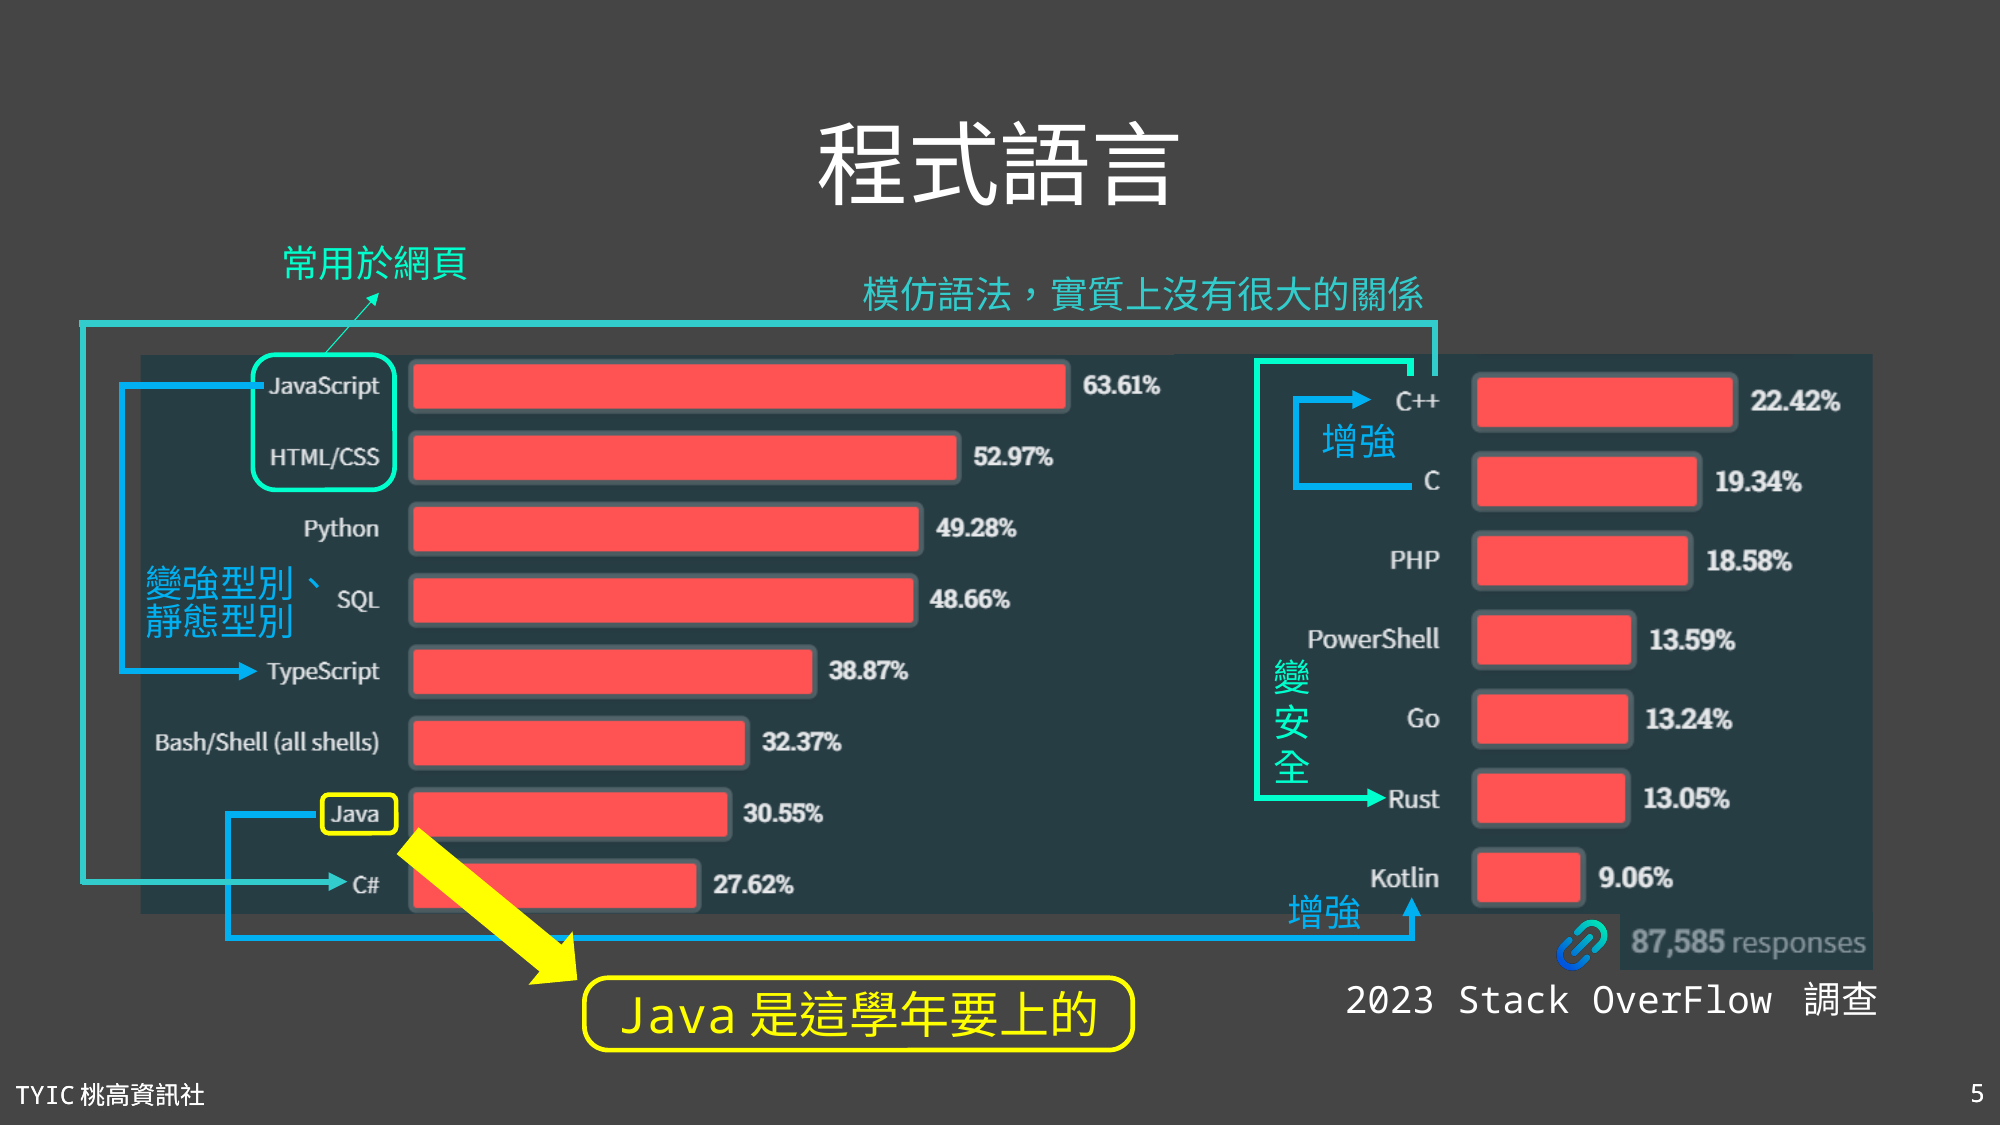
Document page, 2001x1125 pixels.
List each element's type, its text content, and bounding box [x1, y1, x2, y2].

title 程式語言 [137, 59, 1863, 232]
text_box Java是這學年要上的 [583, 1029, 1134, 1052]
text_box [78, 232, 1873, 1029]
